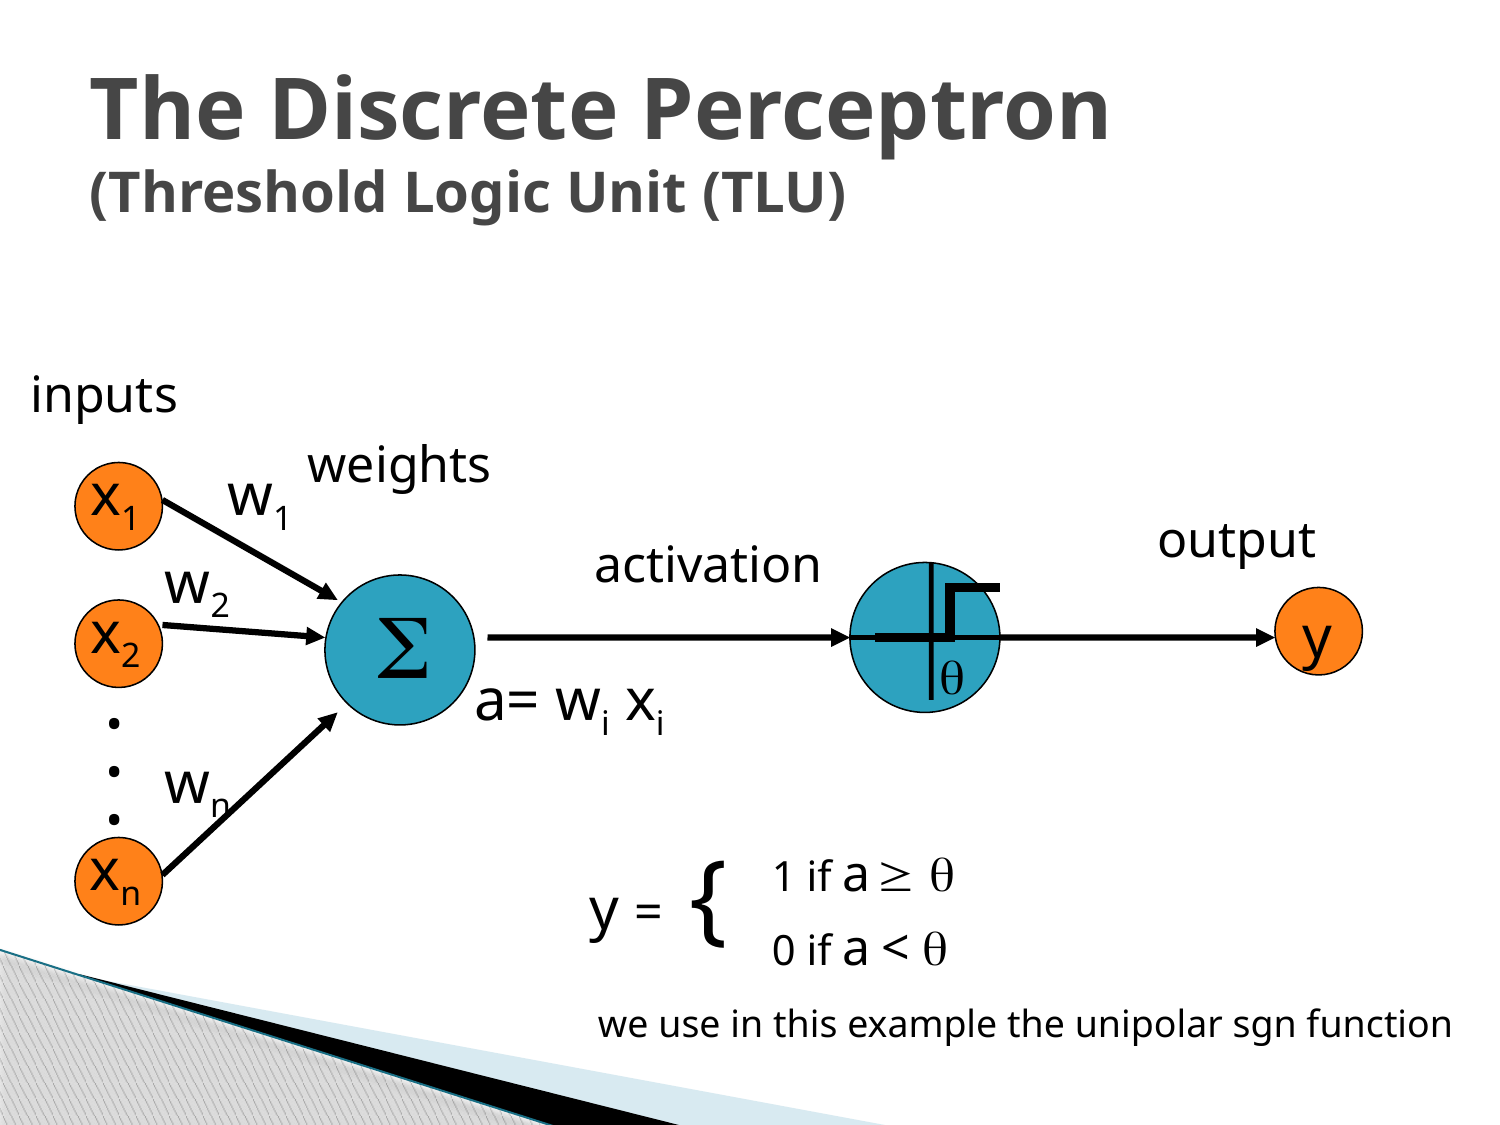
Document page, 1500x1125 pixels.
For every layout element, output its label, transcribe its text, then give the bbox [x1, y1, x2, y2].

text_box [74, 824, 163, 926]
text_box [849, 638, 925, 713]
text_box inputs [15, 355, 193, 431]
text_box  [362, 579, 447, 704]
title The Discrete Perceptron (Threshold Logic Unit (TLU) [75, 45, 1463, 233]
text_box we use in this example the unipolar sgn function [573, 992, 1470, 1053]
text_box [951, 594, 1000, 637]
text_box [1274, 587, 1363, 676]
text_box output [1142, 499, 1332, 575]
text_box [849, 562, 931, 637]
text_box w2 [150, 537, 245, 632]
text_box activation [579, 524, 838, 600]
text_box [487, 631, 850, 644]
text_box [981, 638, 1000, 688]
text_box wn [149, 737, 246, 832]
text_box [246, 712, 338, 798]
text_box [74, 449, 163, 551]
text_box [245, 547, 338, 601]
text_box [999, 631, 1268, 644]
text_box w1 [212, 450, 308, 545]
text_box . . . [89, 699, 142, 824]
text_box { [675, 825, 788, 960]
text_box [324, 585, 475, 725]
text_box [875, 587, 1001, 638]
text_box [245, 630, 325, 643]
text_box weights [292, 424, 507, 500]
text_box 1 if a  q y = 0 if a < q [575, 842, 1150, 981]
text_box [74, 587, 163, 688]
text_box [932, 562, 981, 614]
text_box q [925, 637, 981, 713]
text_box [375, 574, 425, 579]
